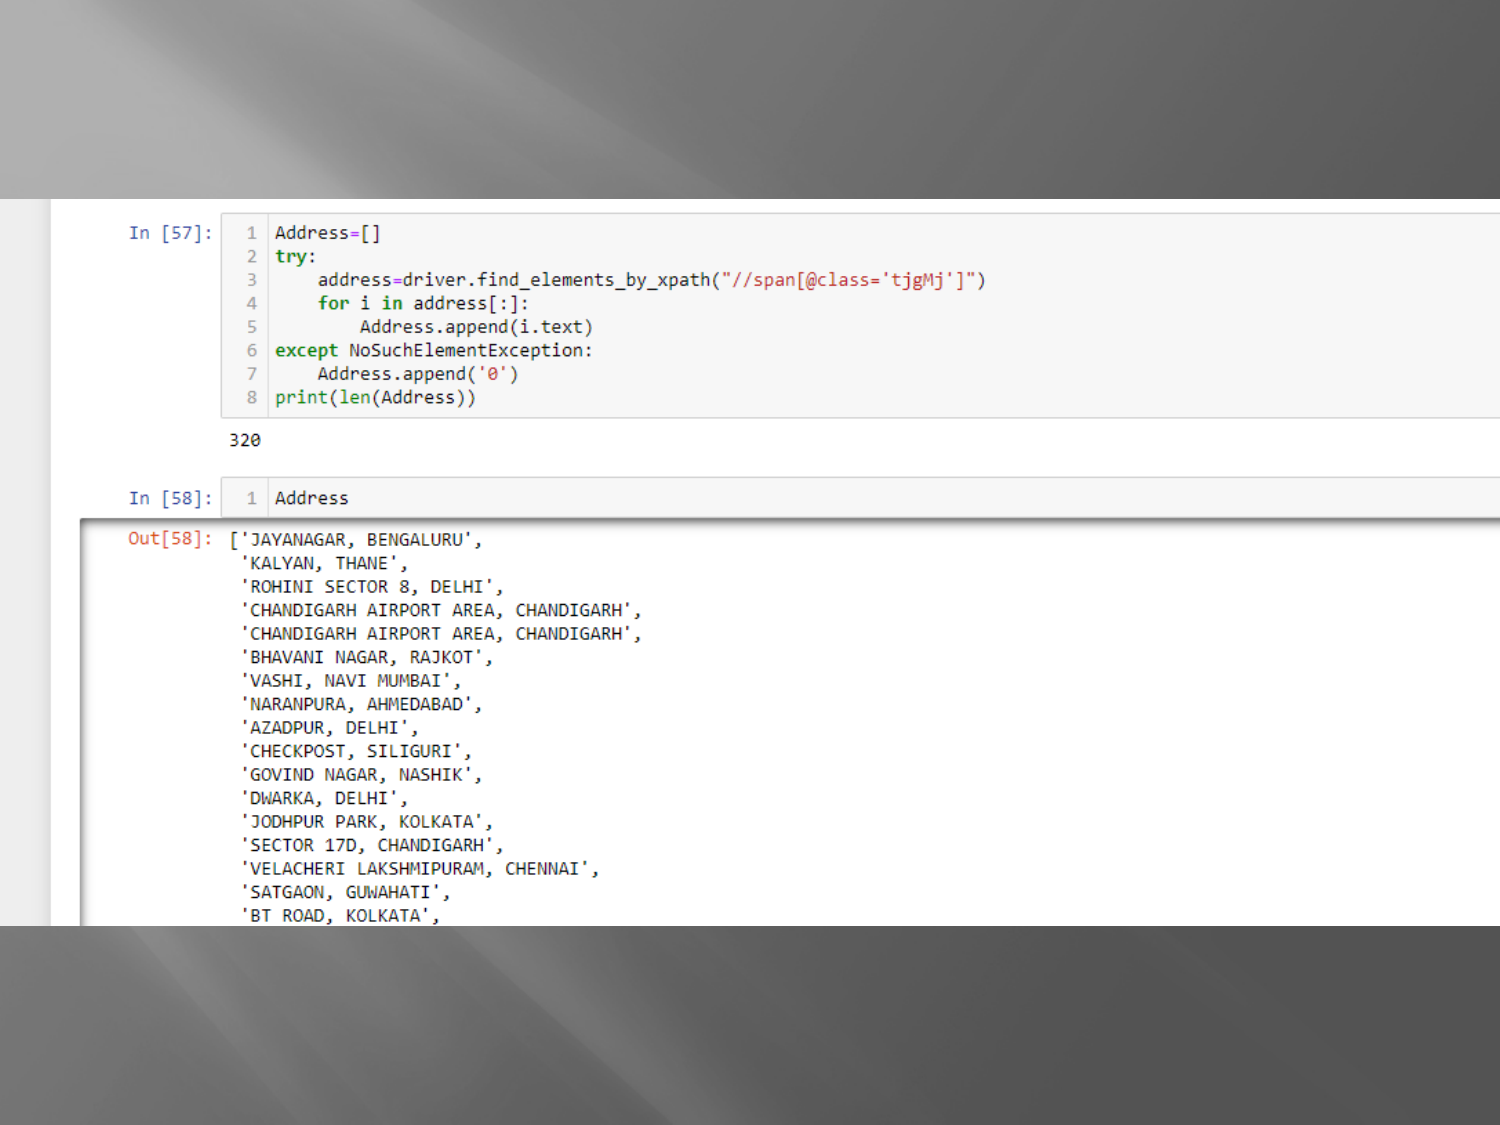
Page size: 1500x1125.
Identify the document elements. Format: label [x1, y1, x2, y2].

picture [0, 199, 1500, 926]
